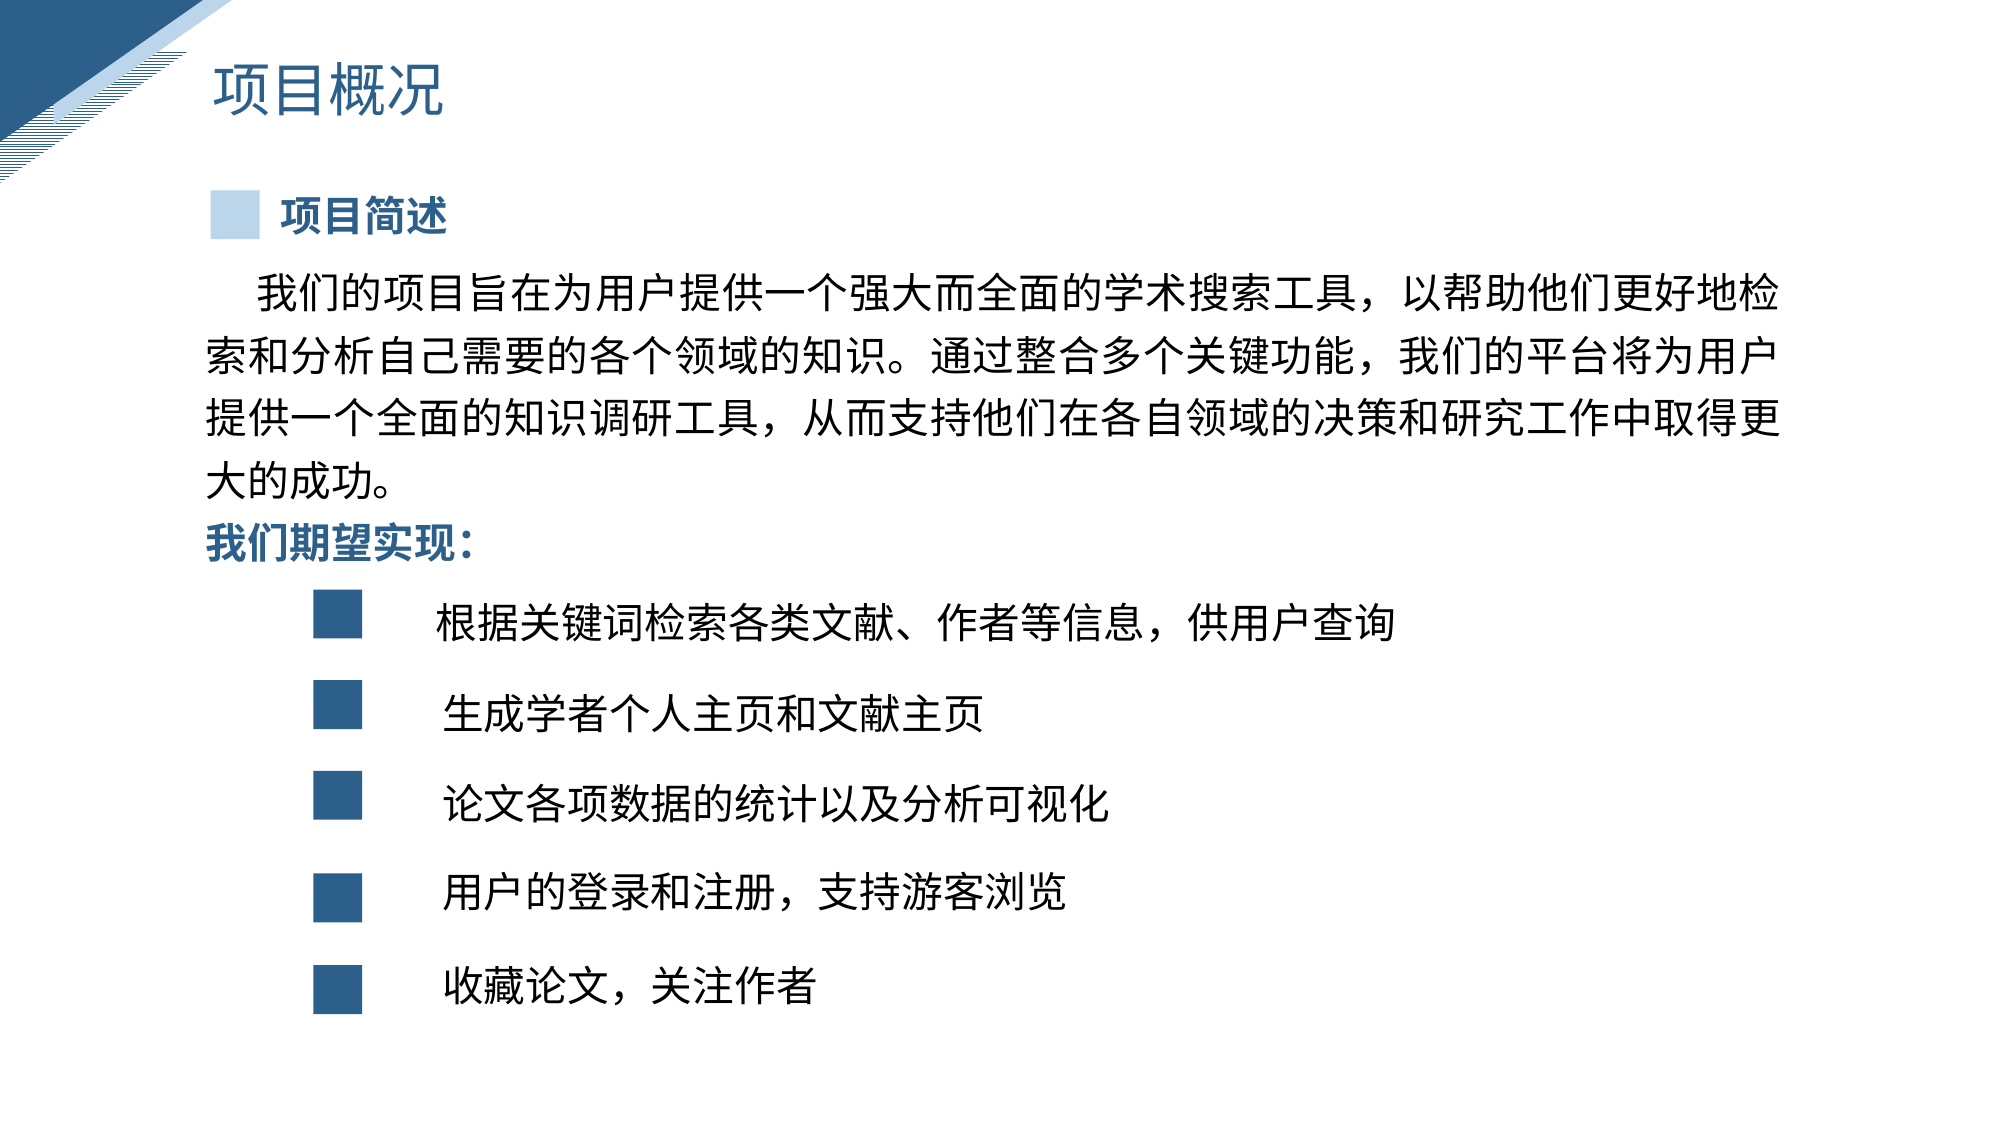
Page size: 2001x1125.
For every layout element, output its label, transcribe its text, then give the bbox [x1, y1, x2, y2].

text_box 项目简述 [266, 182, 543, 247]
text_box [312, 964, 363, 1015]
text_box [312, 589, 363, 639]
text_box 收藏论文，关注作者 [427, 952, 1146, 1018]
text_box [210, 189, 261, 240]
text_box 我们的项目旨在为用户提供一个强大而全面的学术搜索工具，以帮助他们更好地检索和分析自己需要的各个领域的知识。通过整合多个关键功能，我们的平台将为用户提供一个全面的知识调研工具，从而支持他们在各自领域的决策和研究工作中取得更大的成功。 我们期望实现： [190, 247, 1796, 575]
text_box 用户的登录和注册，支持游客浏览 [427, 858, 1214, 923]
text_box 生成学者个人主页和文献主页 [427, 680, 1266, 732]
text_box 论文各项数据的统计以及分析可视化 [427, 770, 1171, 836]
text_box 项目概况 [197, 46, 651, 131]
text_box 根据关键词检索各类文献、作者等信息，供用户查询 [421, 589, 1447, 654]
text_box [312, 872, 363, 923]
text_box [312, 770, 363, 821]
text_box [312, 679, 363, 730]
